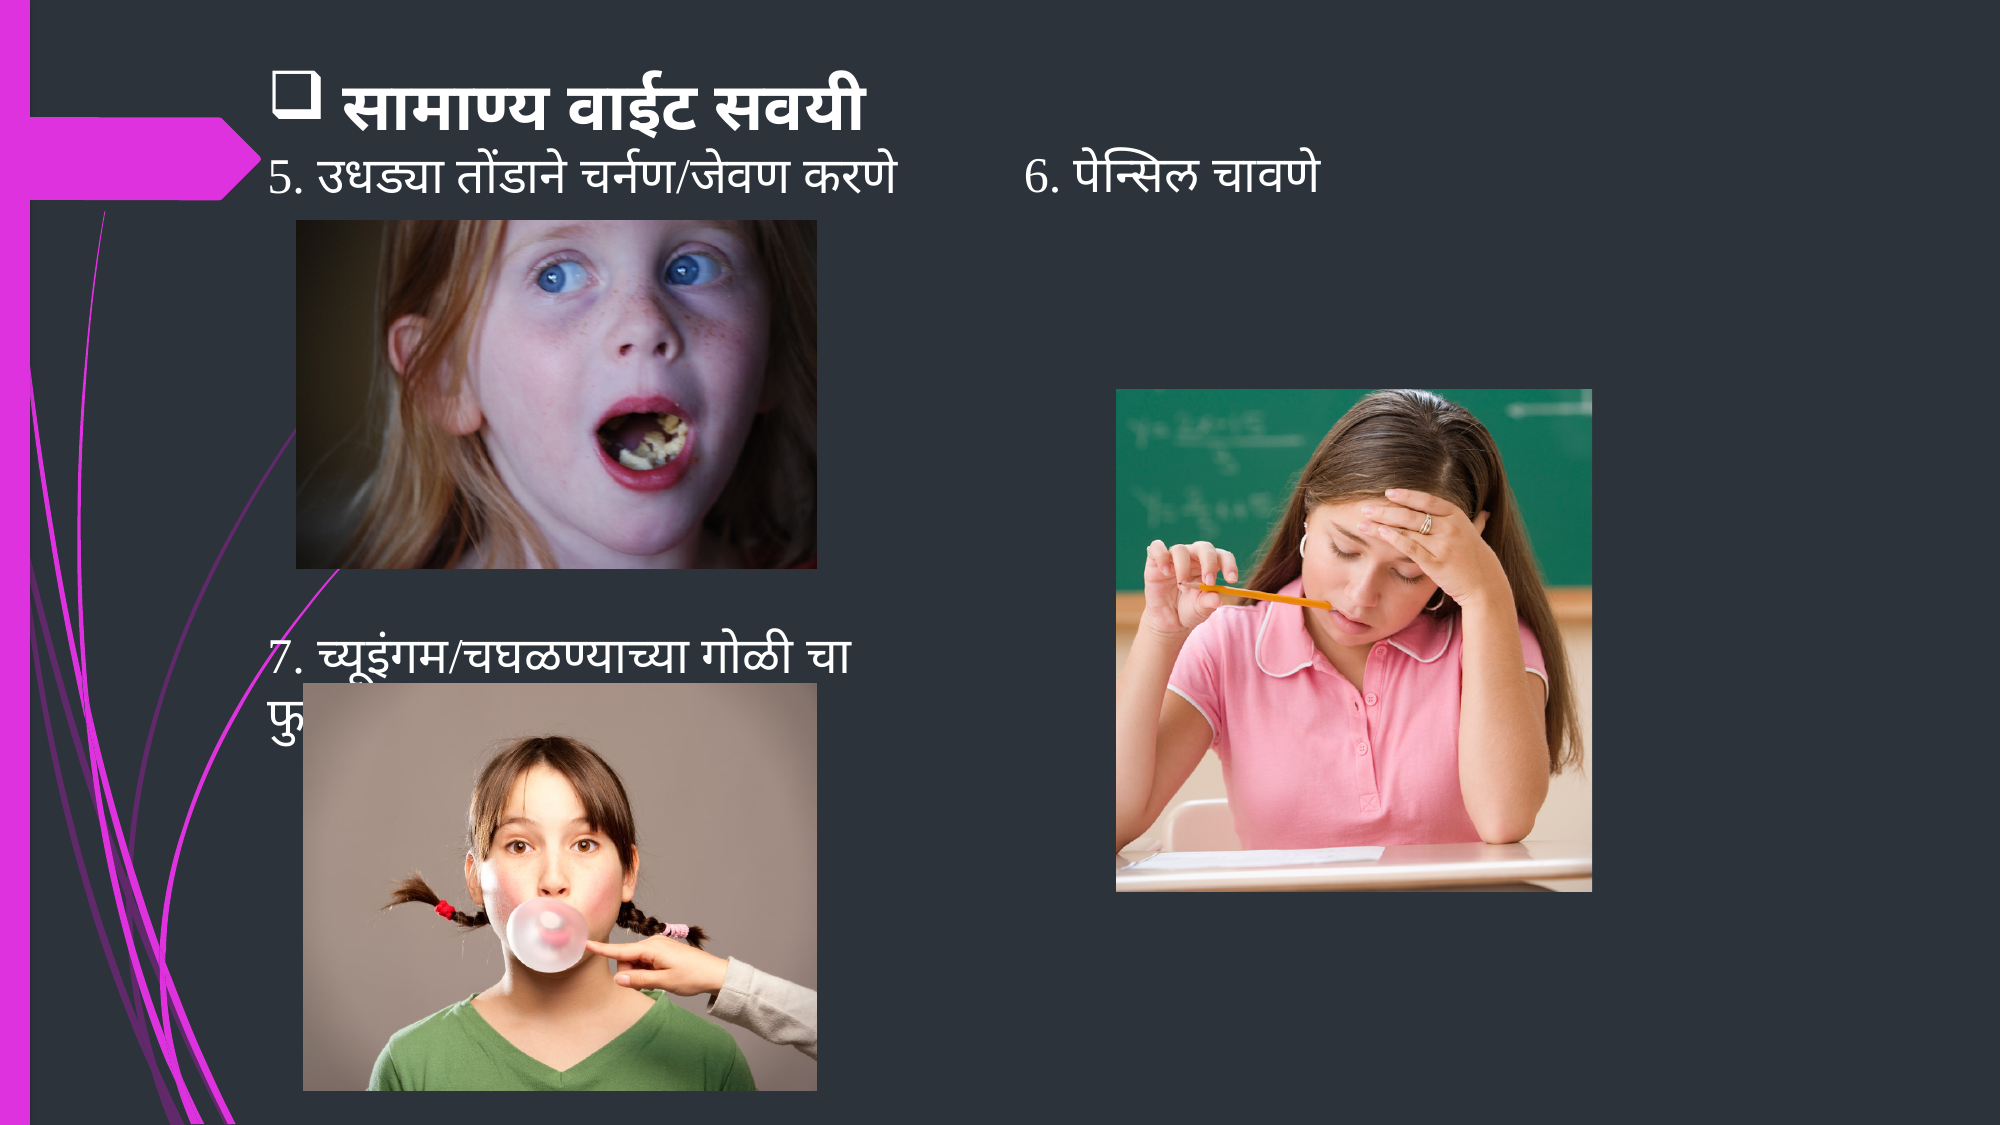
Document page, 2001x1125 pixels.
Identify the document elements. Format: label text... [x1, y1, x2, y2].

picture [296, 220, 817, 570]
text_box सामाण्य वाईट सवयी 5. उधड्या तोंडाने चर्नण/जेवण करणे 7. च्यूइंगम/चघळण्याच्या गोळी चा फुगा करणे [252, 56, 941, 962]
picture [303, 683, 817, 1092]
picture [1115, 389, 1593, 892]
text_box 6. पेन्सिल चावणे [1008, 135, 1820, 1036]
